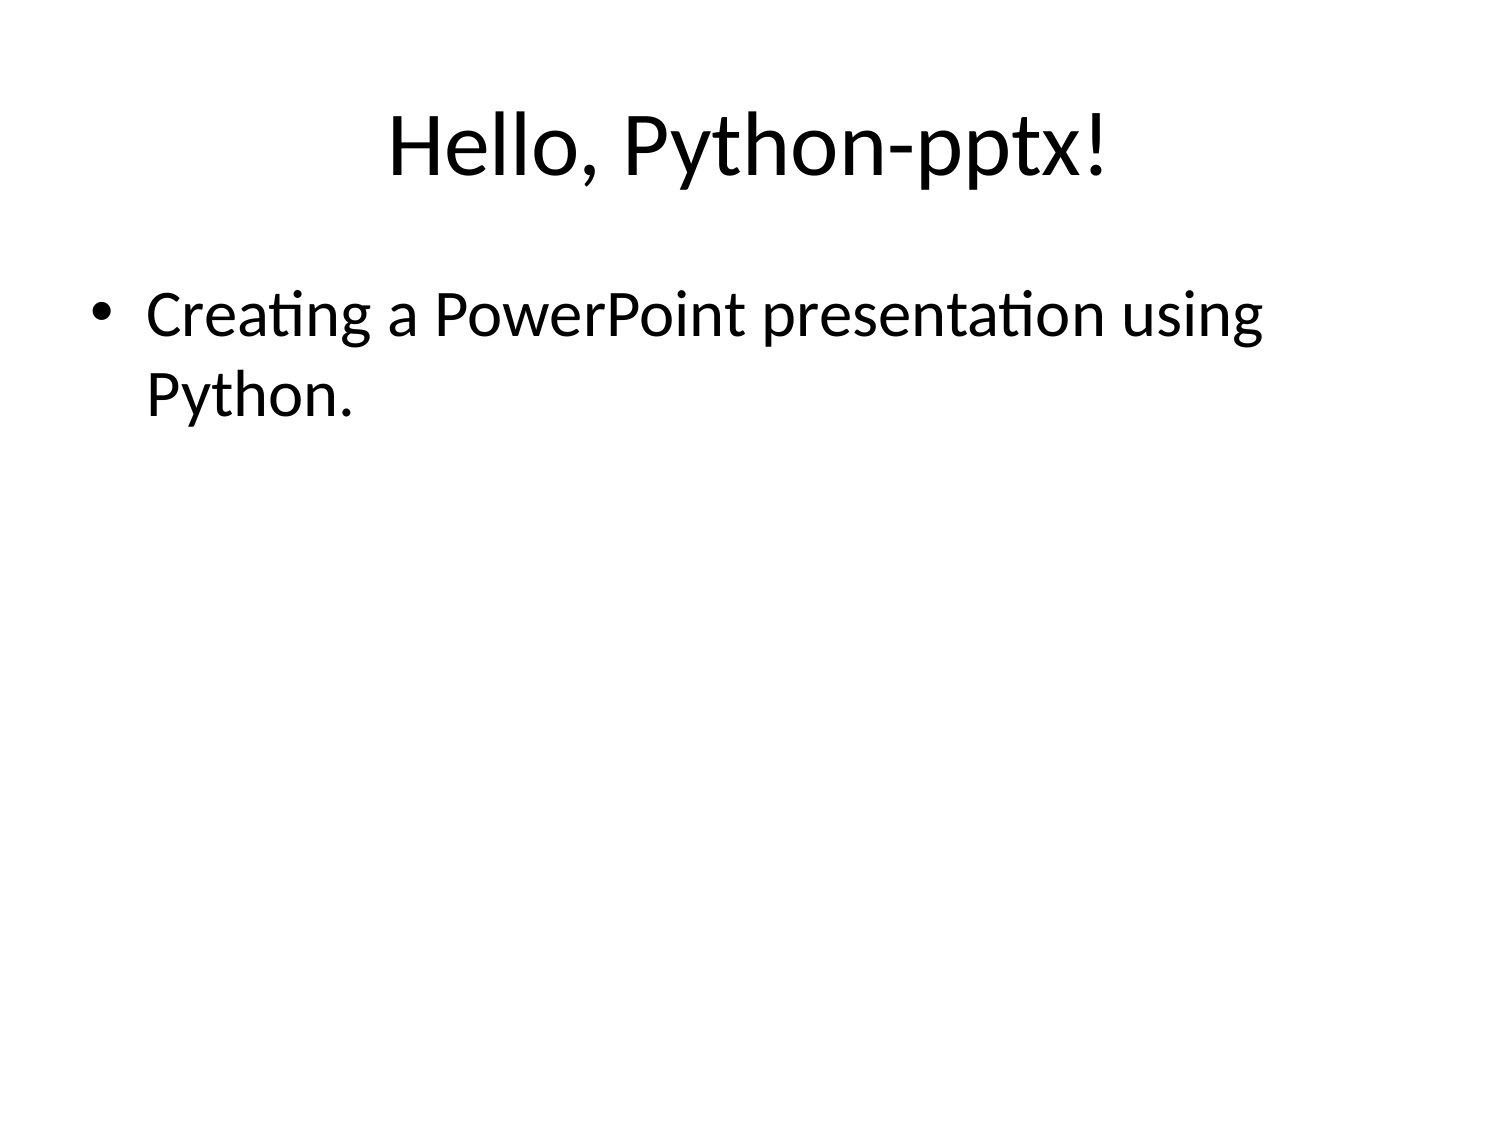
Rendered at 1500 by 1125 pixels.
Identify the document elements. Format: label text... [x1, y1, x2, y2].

list Creating a PowerPoint presentation using Python. [75, 262, 1425, 1005]
title Hello, Python-pptx! [75, 45, 1425, 233]
